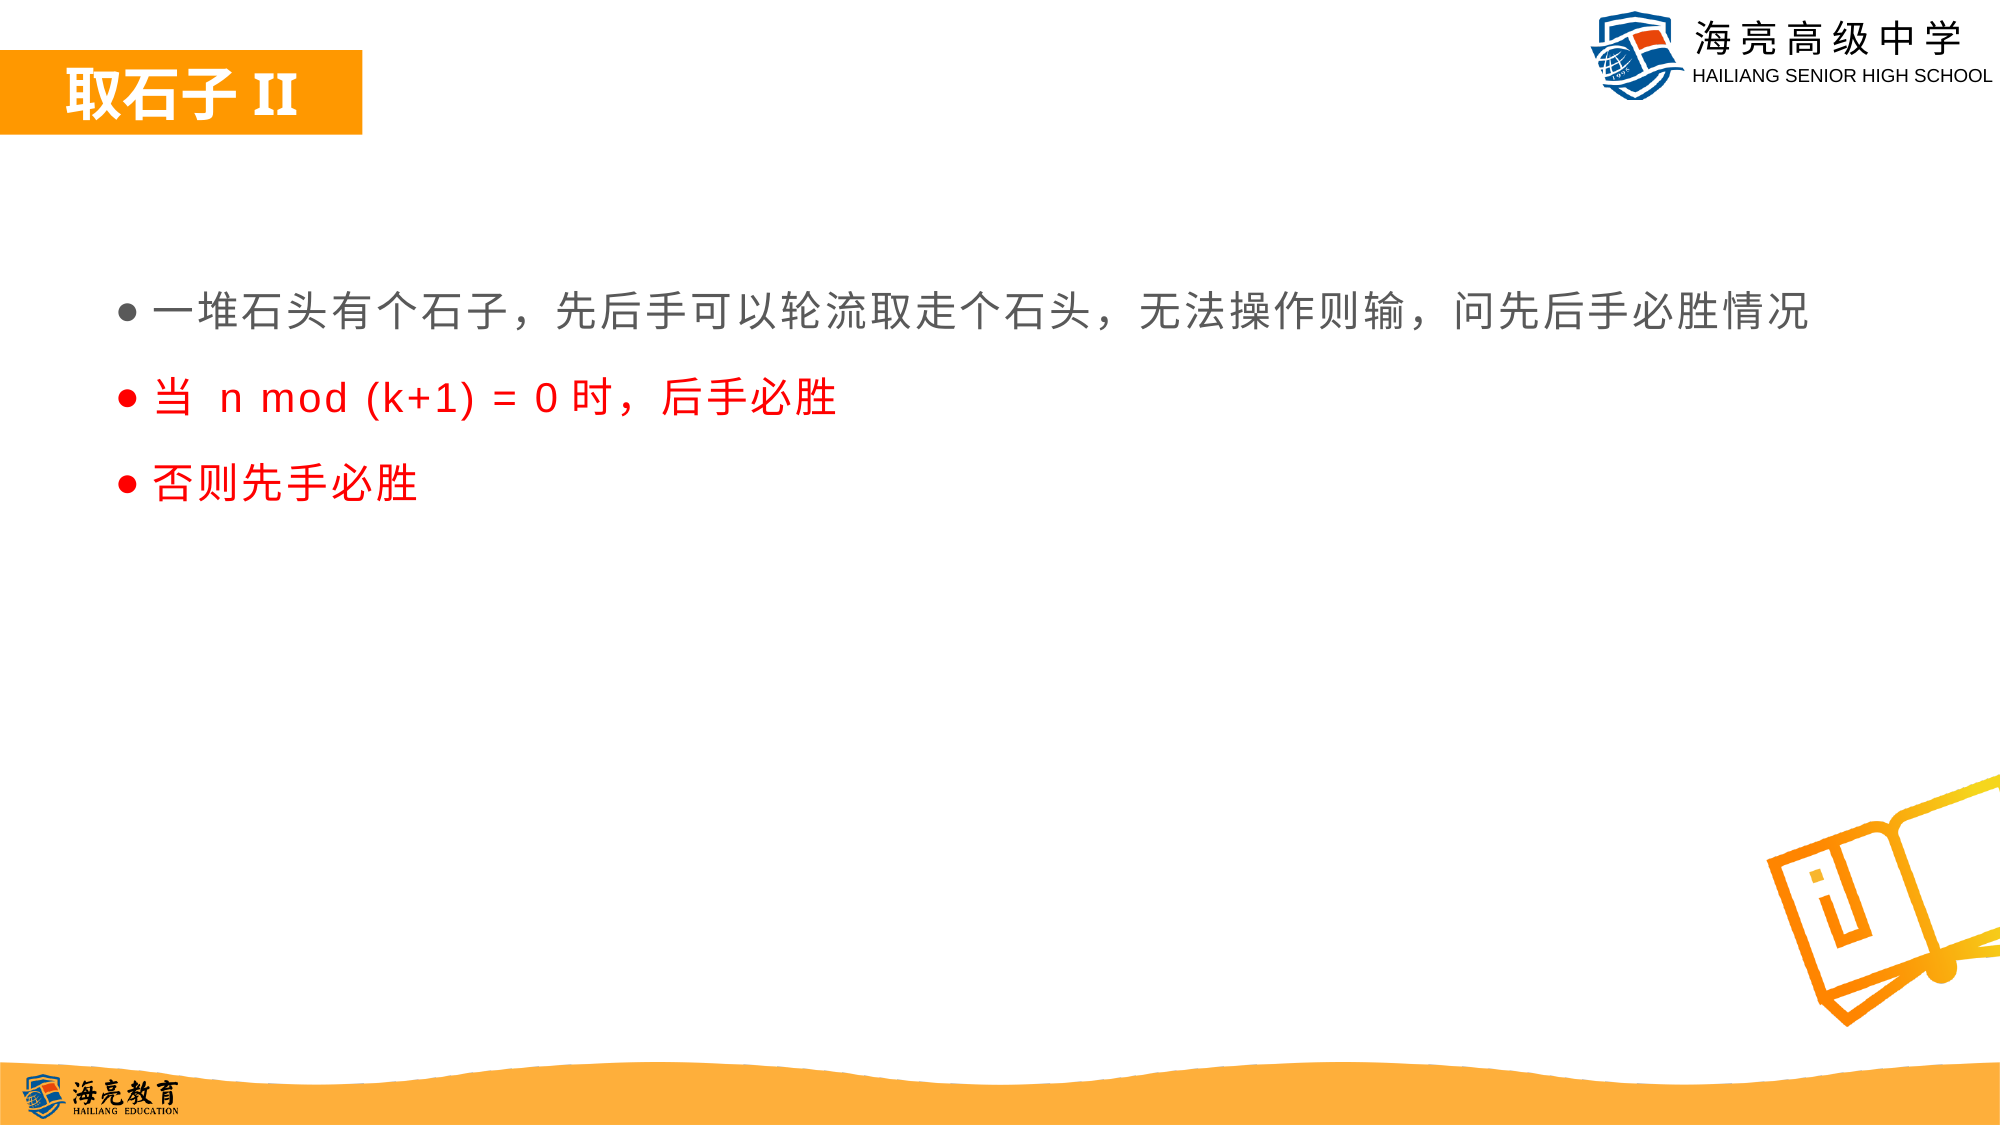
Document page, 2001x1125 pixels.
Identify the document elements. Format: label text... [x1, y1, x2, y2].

text_box 取石子II [0, 50, 363, 135]
picture [1766, 772, 2000, 1027]
picture [0, 1062, 2000, 1125]
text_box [1590, 7, 2000, 100]
